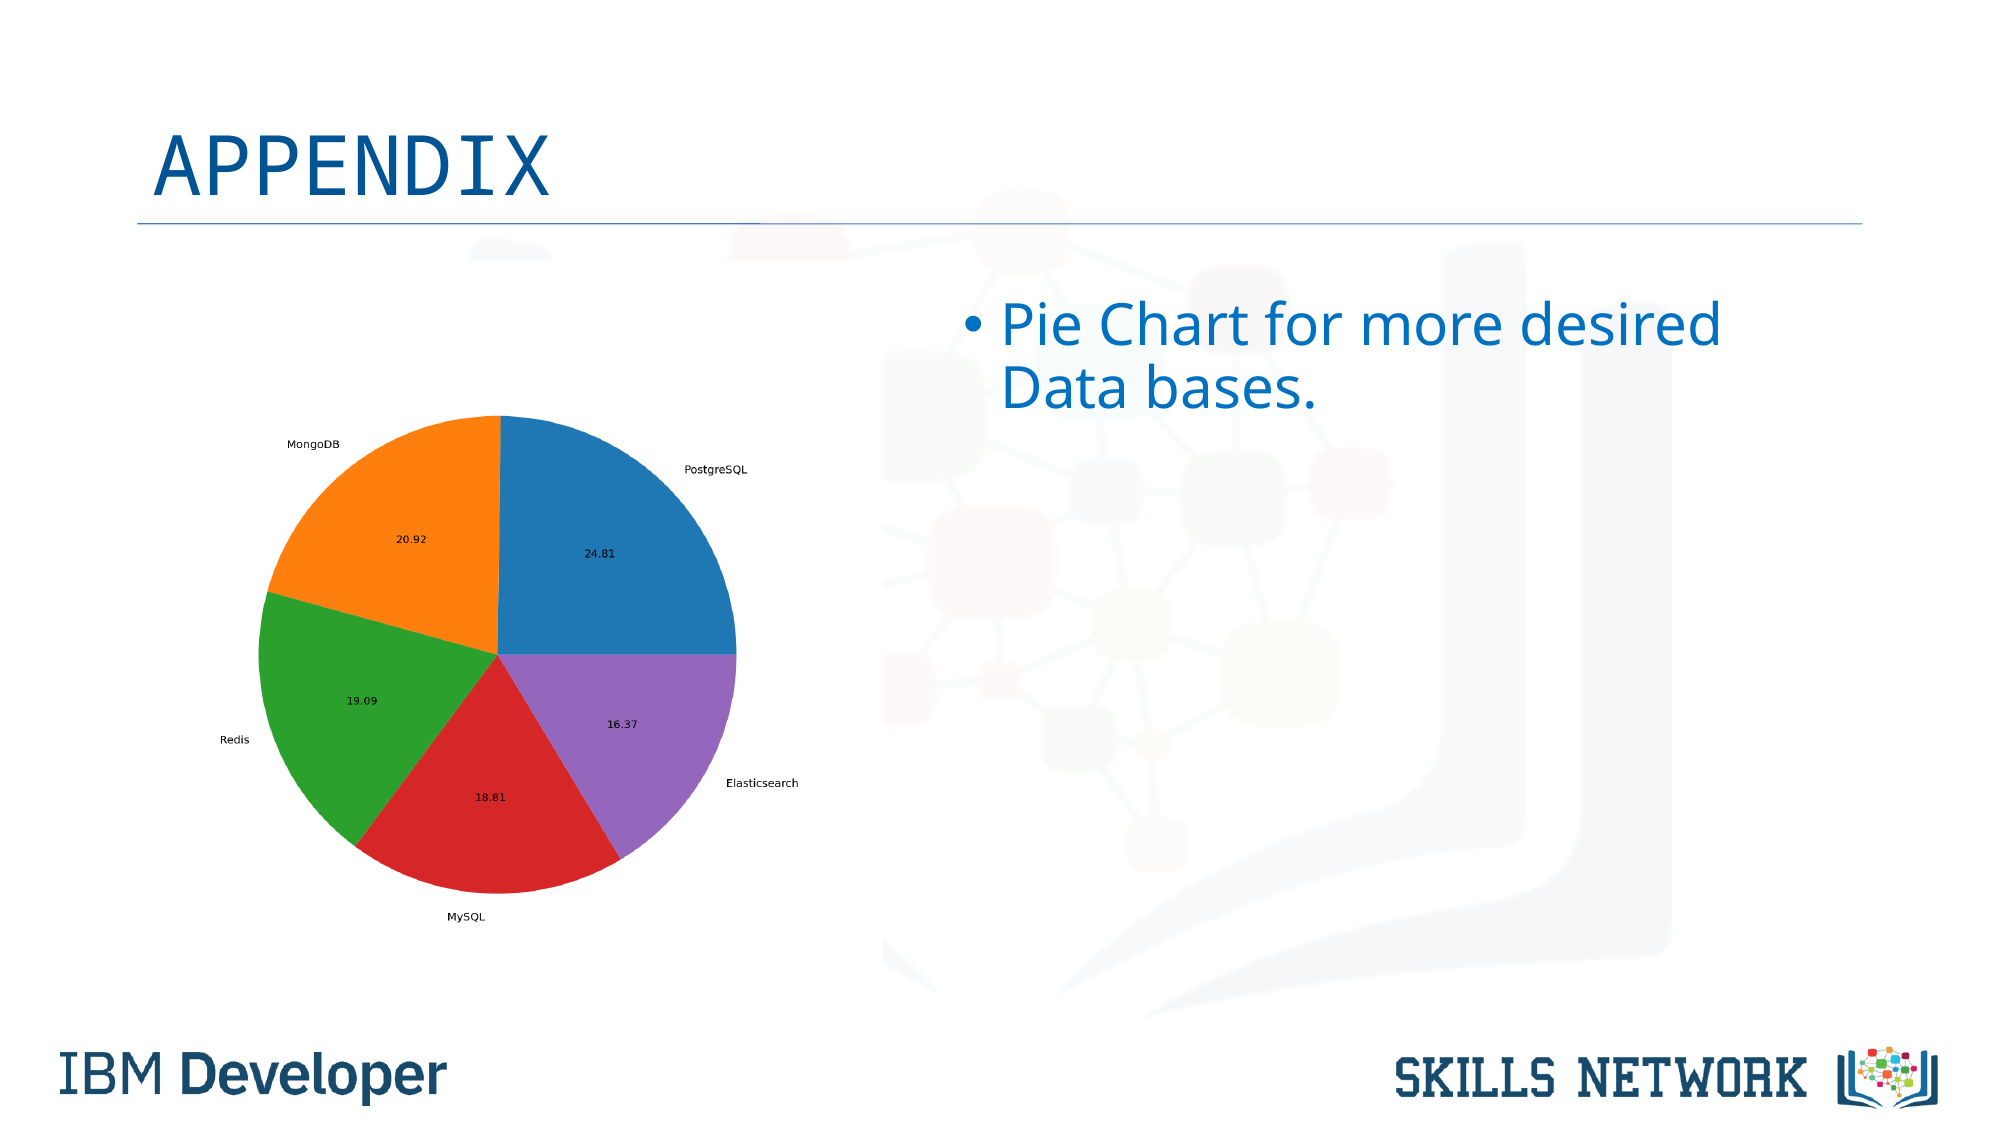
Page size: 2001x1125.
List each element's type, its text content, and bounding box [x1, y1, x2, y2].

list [92, 261, 883, 1052]
title APPENDIX [137, 59, 1863, 278]
list Pie Chart for more desired Data bases. [948, 288, 1799, 1002]
picture [55, 1045, 459, 1108]
picture [1390, 1045, 1945, 1111]
